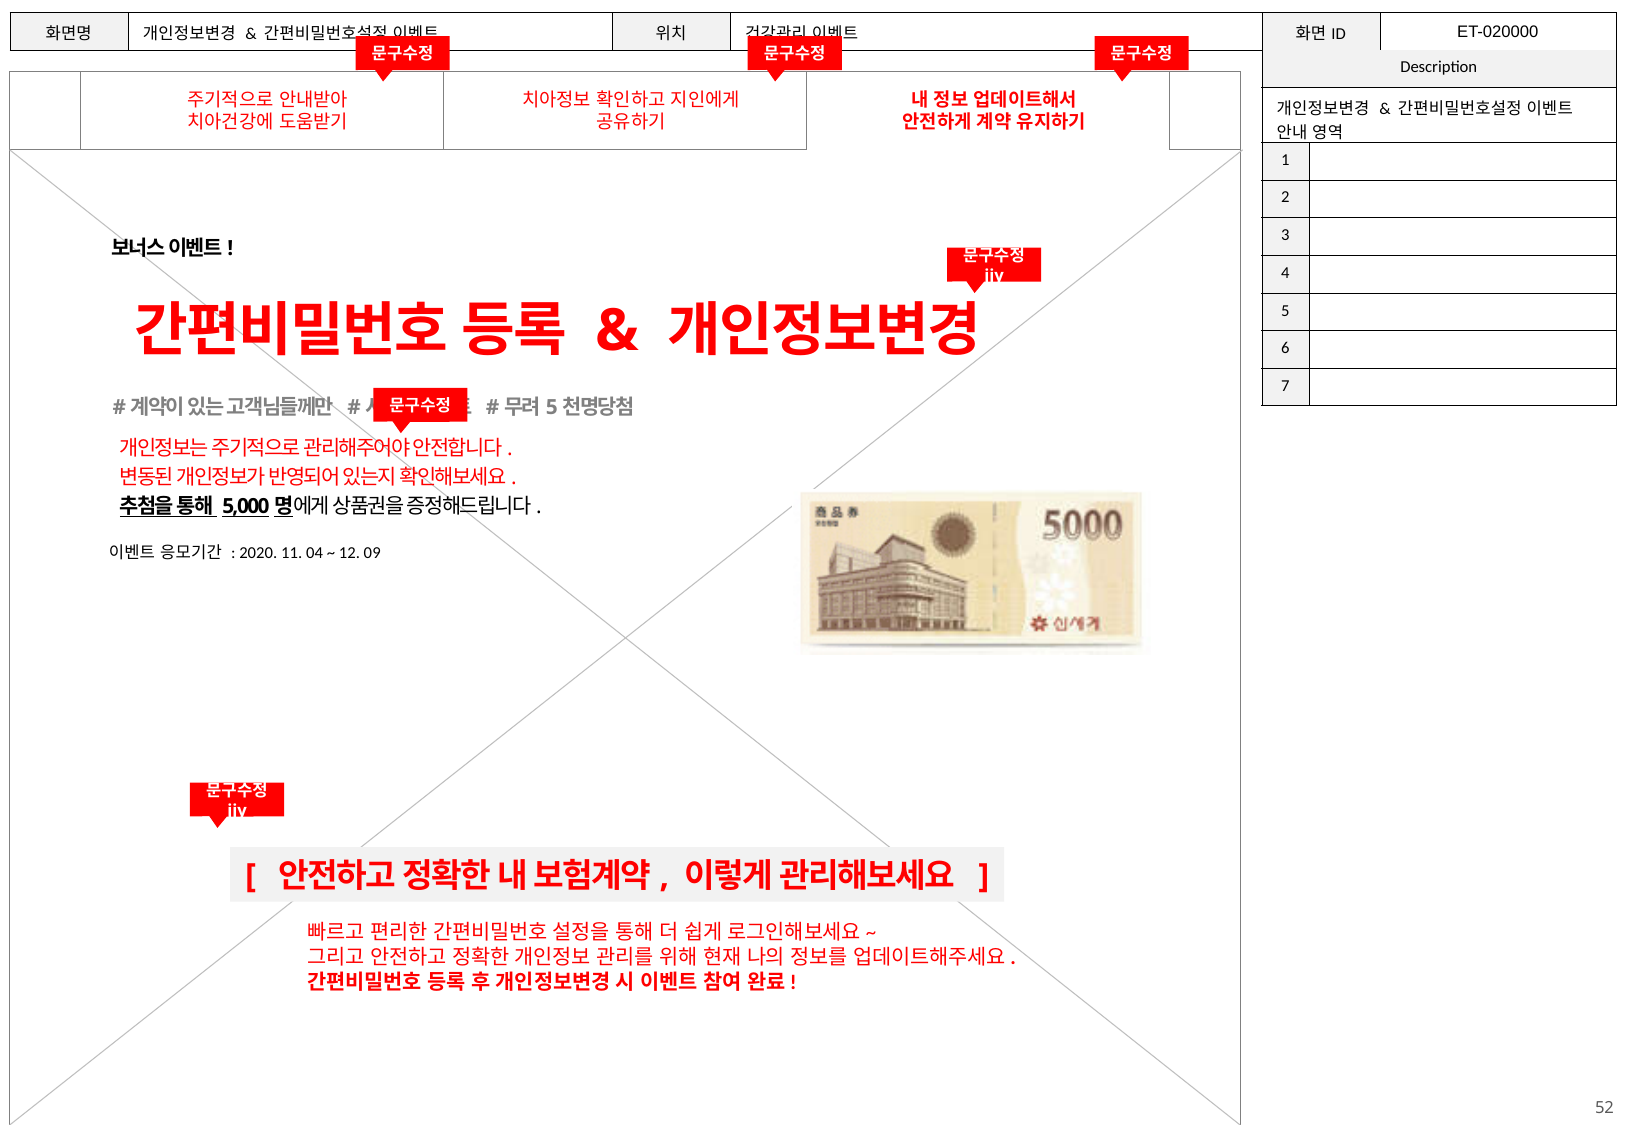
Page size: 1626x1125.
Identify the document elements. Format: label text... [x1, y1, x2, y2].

table_cell [1310, 181, 1616, 217]
table_cell [1310, 294, 1616, 330]
table_header ET-020000 [1381, 13, 1616, 50]
table_header 개인정보변경 & 간편비밀번호설정 이벤트 [129, 13, 612, 50]
text_box [9, 70, 81, 149]
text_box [9, 149, 1243, 1125]
text_box 문구수정 [354, 35, 451, 71]
text_box 문구수정 [1093, 35, 1190, 84]
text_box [87, 227, 1151, 655]
table_header 화면명 [11, 13, 128, 50]
table_cell 개인정보변경 & 간편비밀번호설정 이벤트 안내 영역 [1263, 88, 1616, 142]
table_header Description [1263, 50, 1616, 87]
table_cell 1 [1263, 143, 1309, 180]
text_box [80, 71, 807, 149]
table_cell [1310, 143, 1616, 180]
text_box 문구수정 [746, 35, 843, 72]
table_cell 4 [1263, 256, 1309, 293]
table_header 건강관리 이벤트 [731, 13, 1262, 50]
table_cell 6 [1263, 331, 1309, 368]
table_header 화면ID [1263, 13, 1380, 50]
table_cell [1310, 369, 1616, 405]
table_cell 7 [1263, 369, 1309, 405]
table_cell [1310, 331, 1616, 368]
text_box [1169, 70, 1241, 149]
table_cell [1310, 256, 1616, 293]
text_box 내 정보 업데이트해서 안전하게 계약 유지하기 [887, 80, 1101, 141]
table_cell 3 [1263, 218, 1309, 255]
text_box [807, 70, 1169, 149]
table_cell 5 [1263, 294, 1309, 330]
table_cell [1310, 218, 1616, 255]
table_header 위치 [613, 13, 730, 50]
table_cell 2 [1263, 181, 1309, 217]
